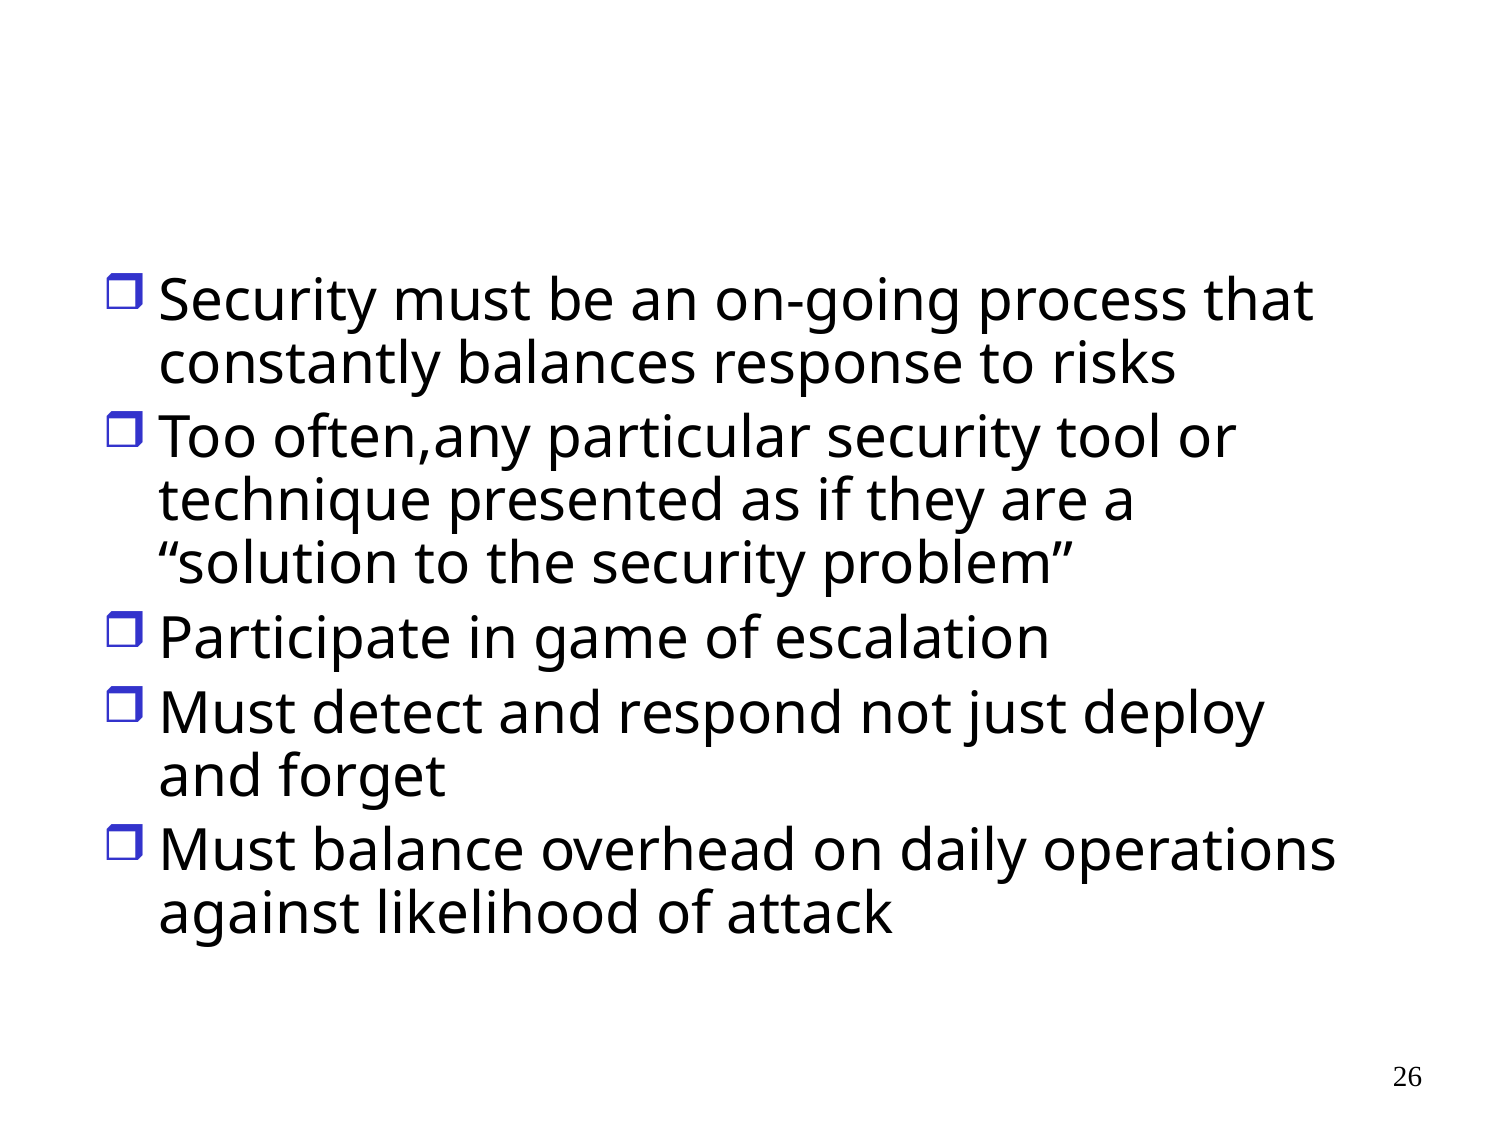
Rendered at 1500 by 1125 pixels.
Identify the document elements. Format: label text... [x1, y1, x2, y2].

list Security must be an on-going process that constantly balances response to risks Too often,any particular security tool or technique presented as if they are a “solution to the security problem” Participate in game of escalation Must detect and respond not just deploy and forget Must balance overhead on daily operations against likelihood of attack [87, 262, 1363, 1025]
slide_number 26 [1362, 1049, 1438, 1125]
